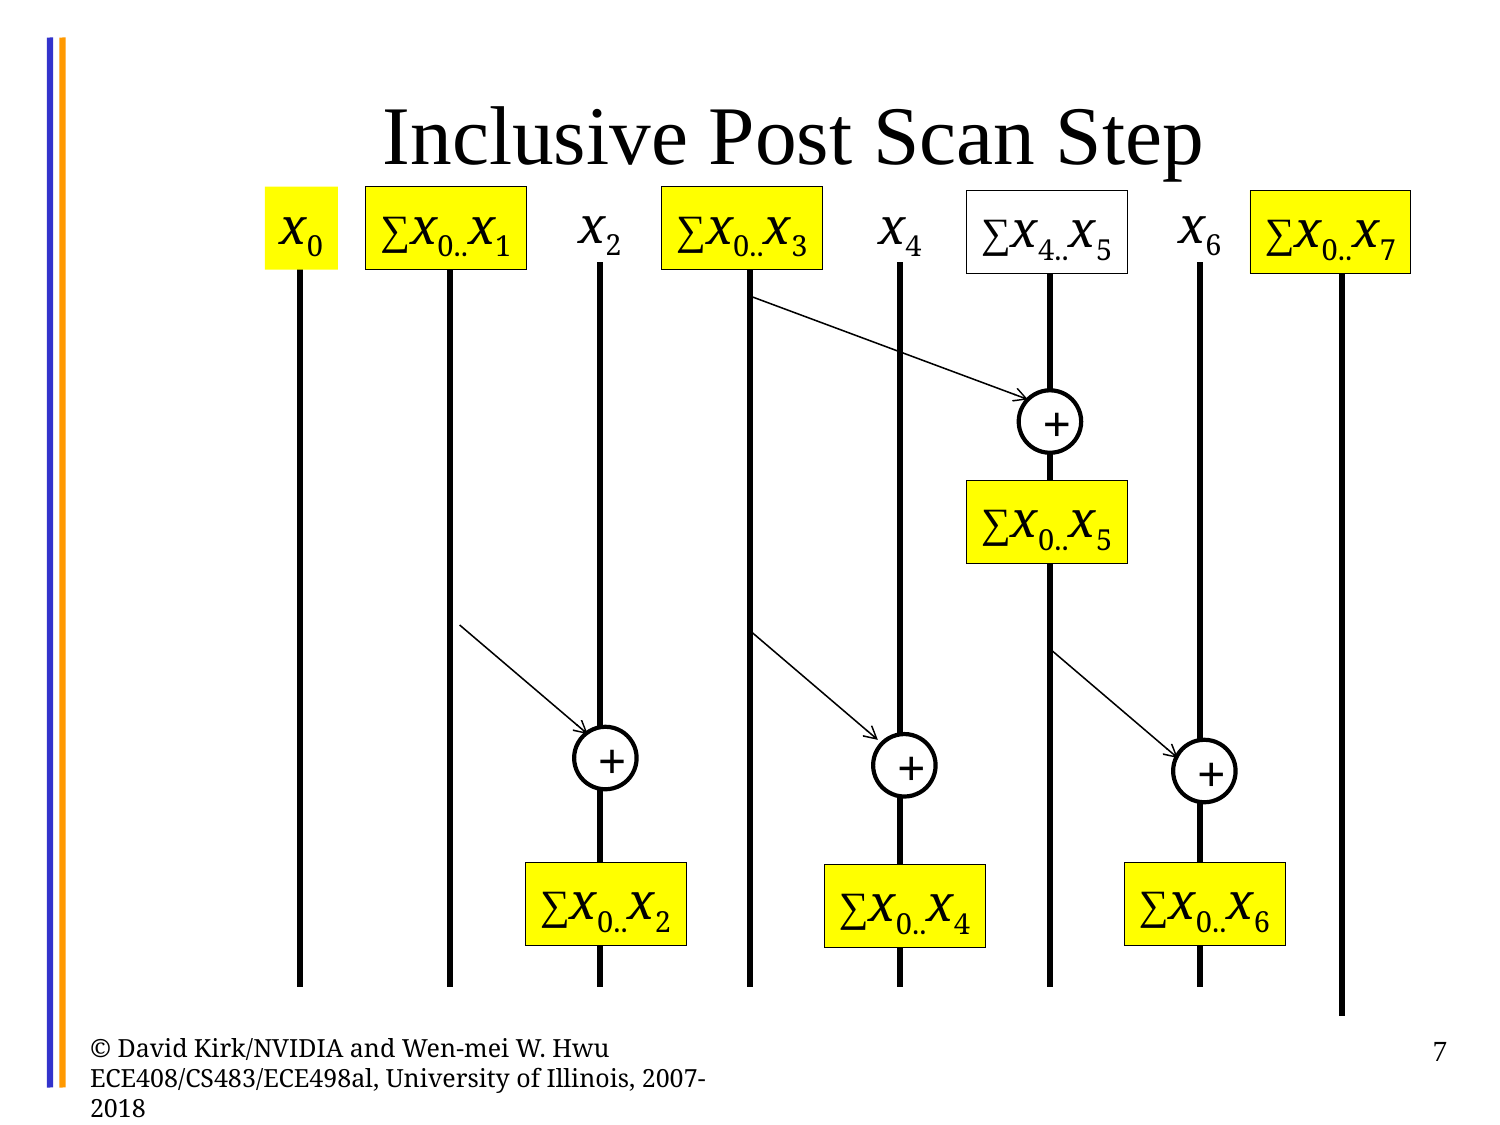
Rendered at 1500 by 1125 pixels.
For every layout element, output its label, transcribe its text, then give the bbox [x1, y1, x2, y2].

text_box x4 [863, 186, 937, 270]
text_box x2 [563, 185, 637, 269]
text_box ∑x0..x4 [904, 864, 985, 948]
text_box ∑x0..x2 [525, 862, 595, 946]
text_box + [1016, 388, 1045, 455]
text_box + [604, 724, 639, 792]
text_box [459, 624, 588, 735]
text_box ∑x0..x7 [1249, 190, 1411, 274]
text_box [749, 295, 1029, 400]
text_box ∑x0..x5 [966, 480, 1045, 564]
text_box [749, 630, 879, 740]
text_box ∑x0..x5 [1054, 480, 1128, 564]
text_box + [871, 733, 895, 798]
text_box x6 [1163, 185, 1237, 269]
text_box ∑x0..x6 [1204, 862, 1285, 946]
text_box + [1204, 737, 1238, 805]
text_box ∑x0..x4 [824, 864, 895, 948]
text_box ∑x0..x3 [661, 186, 823, 270]
footer © David Kirk/NVIDIA and Wen-mei W. Hwu ECE408/CS483/ECE498al, University of Illinois, 2007-2018 [74, 1024, 751, 1101]
text_box + [1171, 739, 1195, 803]
title Inclusive Post Scan Step [112, 37, 1475, 225]
text_box ∑x0..x2 [604, 862, 686, 946]
text_box ∑x4..x5 [966, 190, 1128, 274]
slide_number 7 [1149, 1024, 1463, 1101]
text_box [1049, 648, 1179, 759]
text_box x0 [264, 186, 338, 270]
text_box ∑x0..x6 [1124, 862, 1195, 946]
text_box + [572, 726, 595, 790]
text_box + [1054, 388, 1084, 455]
text_box + [904, 731, 938, 799]
text_box ∑x0..x1 [365, 186, 527, 270]
